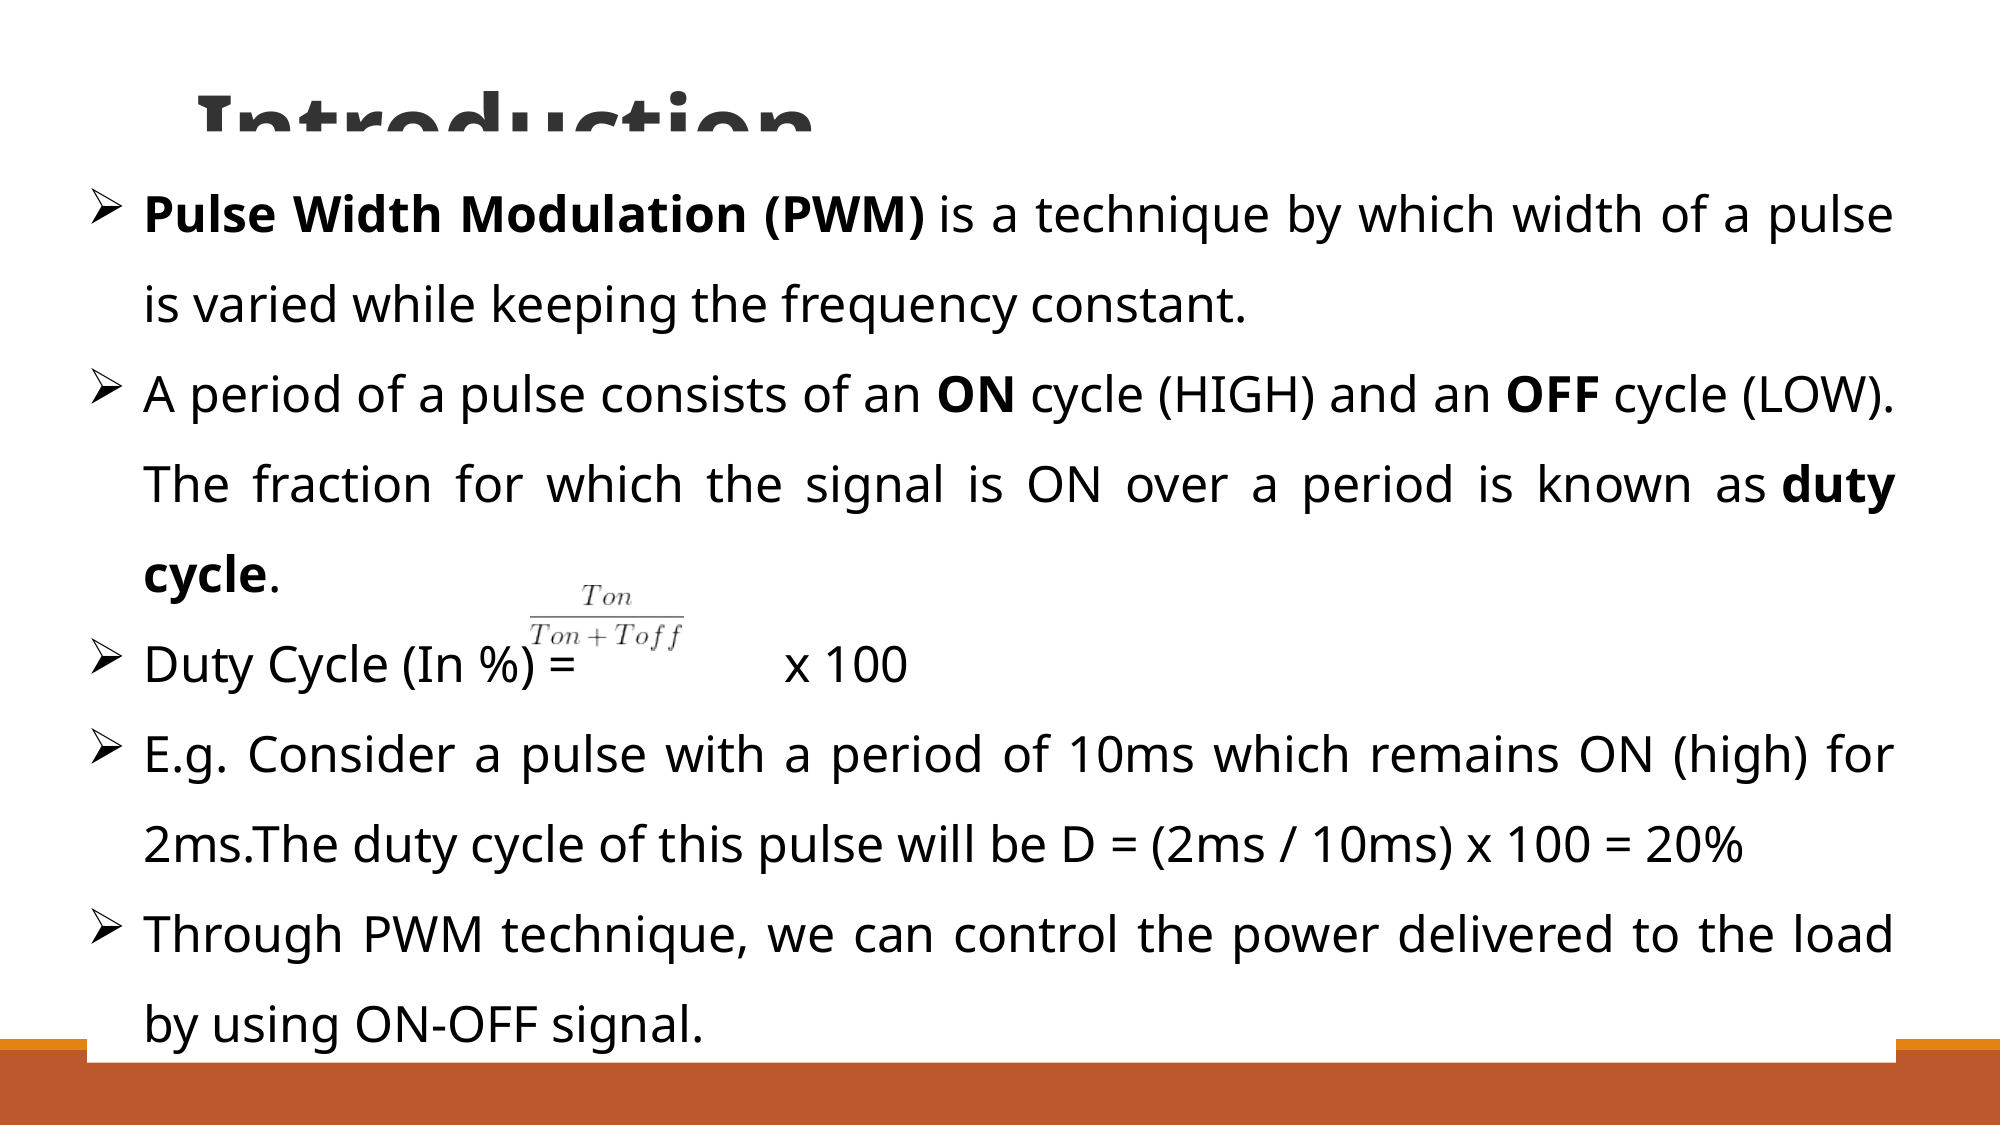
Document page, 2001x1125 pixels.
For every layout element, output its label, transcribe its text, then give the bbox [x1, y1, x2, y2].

text_box Pulse Width Modulation (PWM) is a technique by which width of a pulse is varied while keeping the frequency constant. A period of a pulse consists of an ON cycle (HIGH) and an OFF cycle (LOW). The fraction for which the signal is ON over a period is known as duty cycle. Duty Cycle (In %) = x 100 E.g. Consider a pulse with a period of 10ms which remains ON (high) for 2ms.The duty cycle of this pulse will be D = (2ms / 10ms) x 100 = 20% Through PWM technique, we can control the power delivered to the load by using ON-OFF signal. [87, 131, 1896, 1063]
title Introduction [180, 47, 1830, 131]
picture [530, 584, 685, 652]
